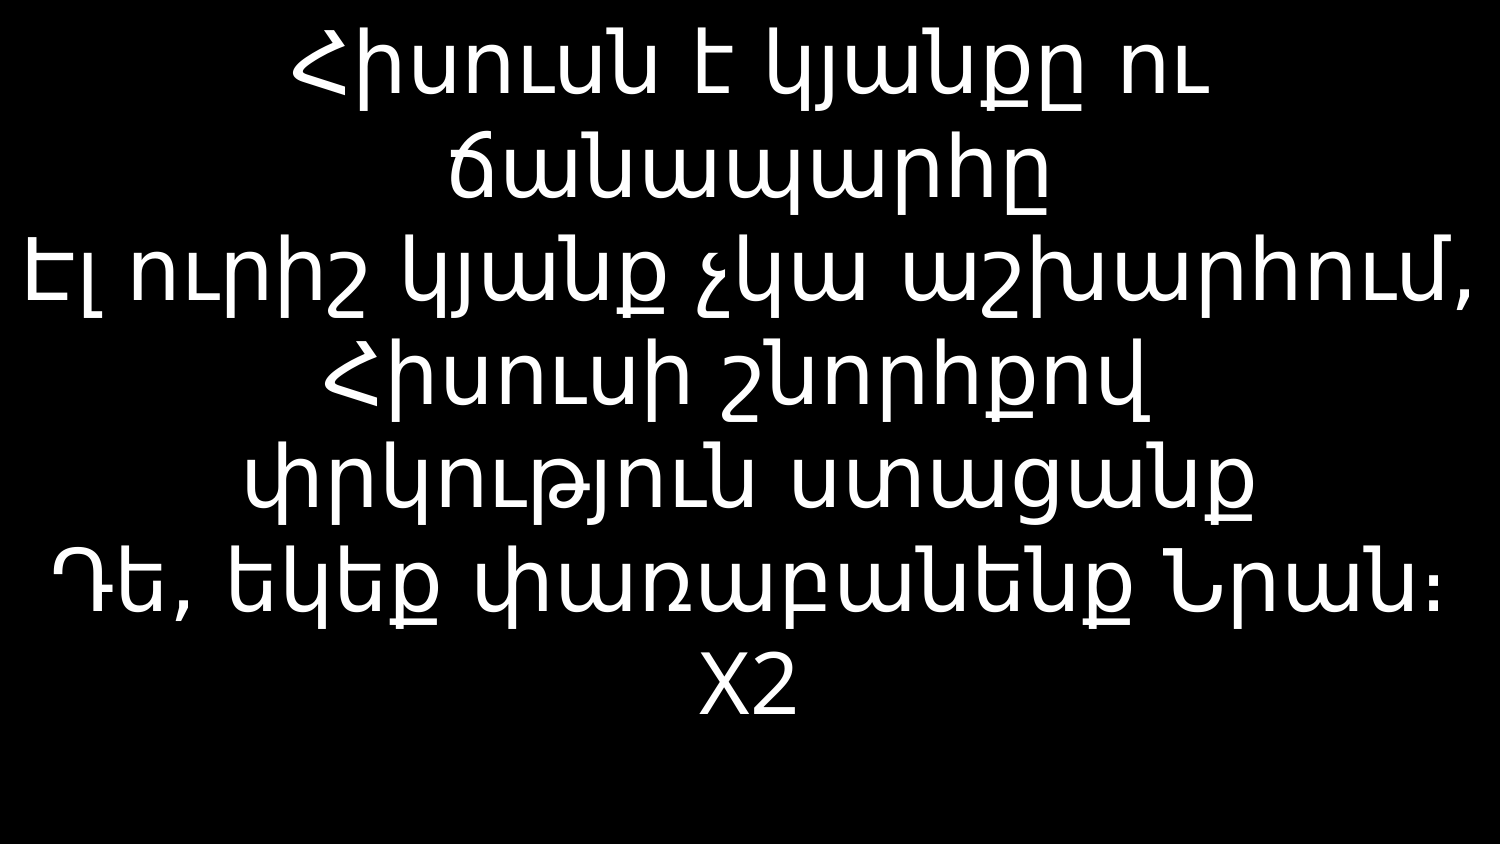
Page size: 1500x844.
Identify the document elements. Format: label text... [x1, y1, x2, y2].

title Հիսուսն է կյանքը ու ճանապարհը Էլ ուրիշ կյանք չկա աշխարհում, Հիսուսի շնորհքով փրկություն ստացանք Դե, եկեք փառաբանենք Նրան։ X2 [0, 0, 1500, 844]
